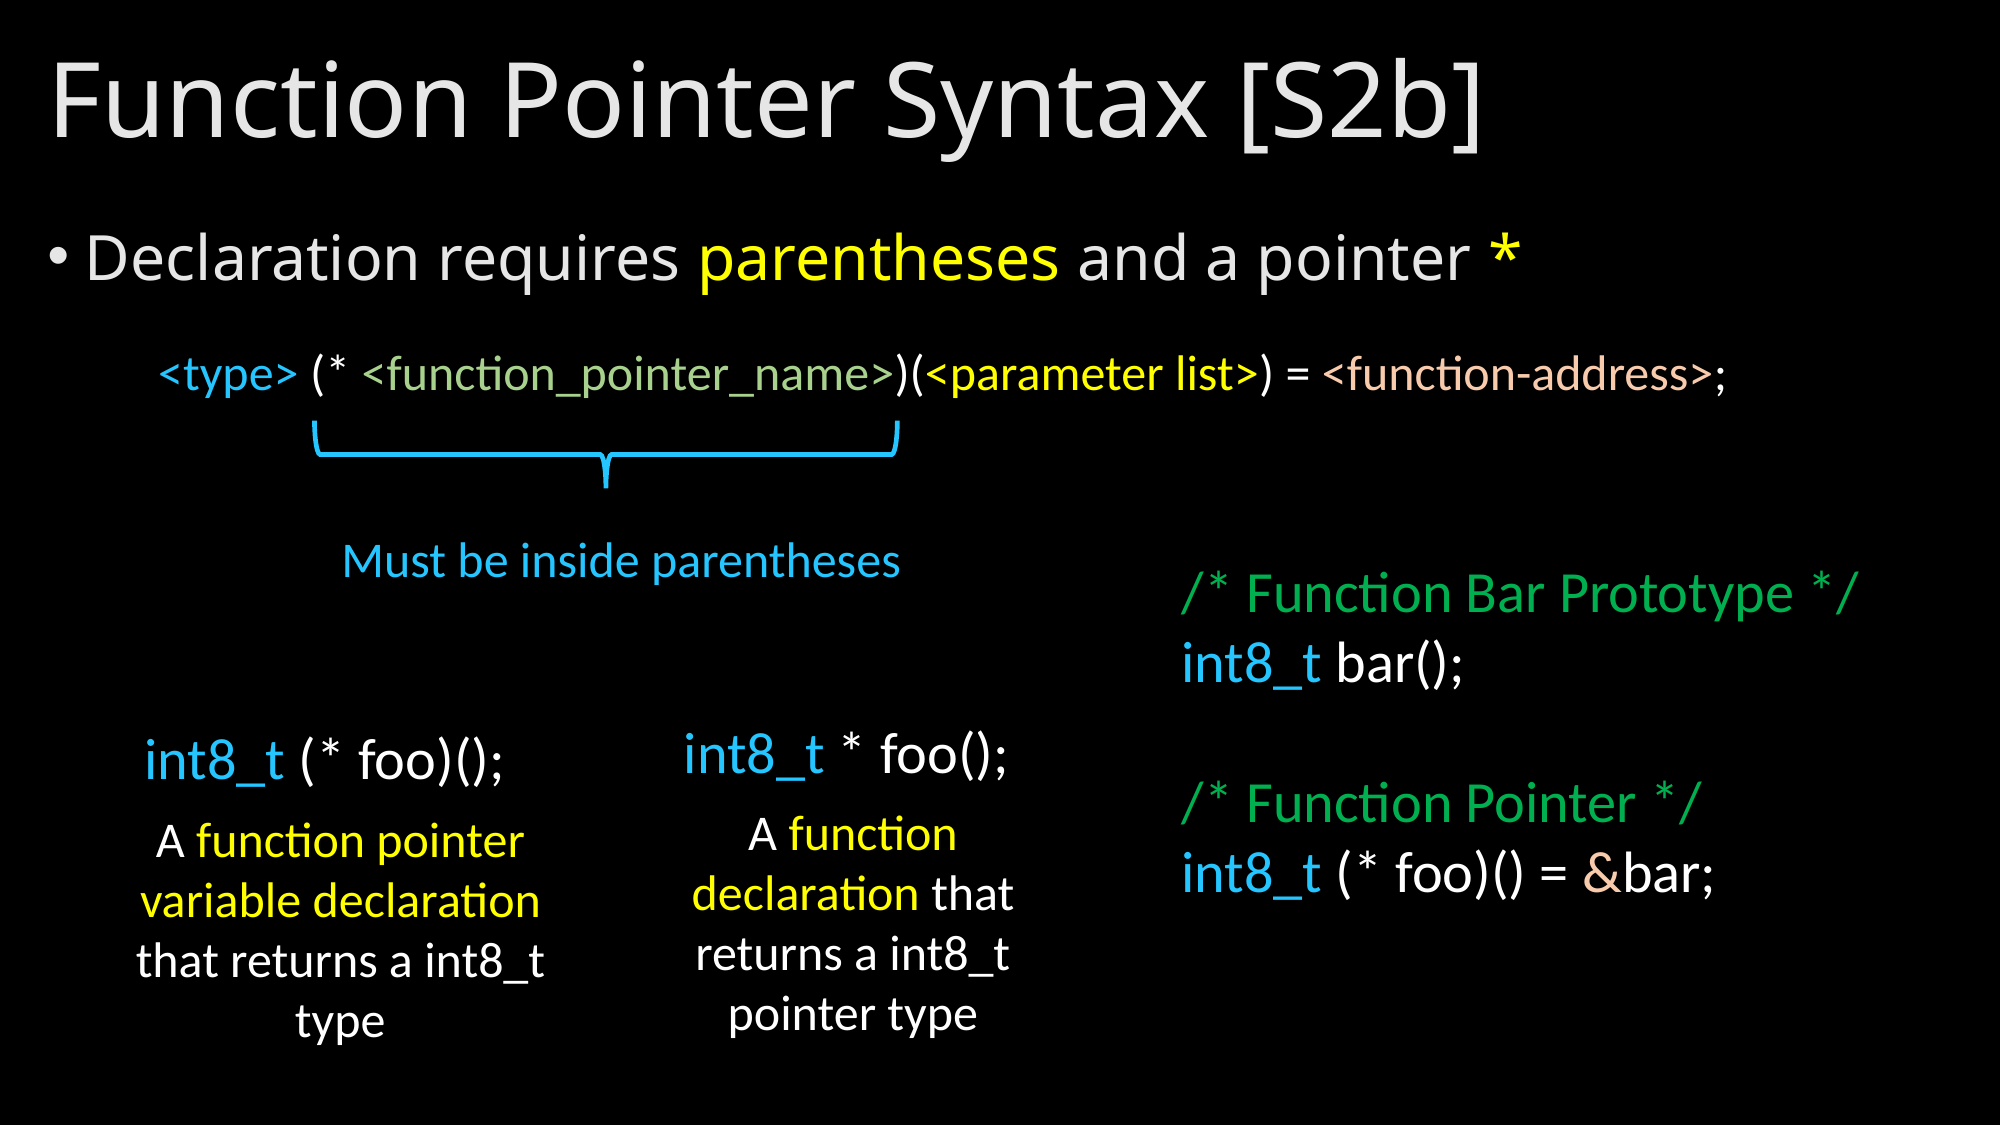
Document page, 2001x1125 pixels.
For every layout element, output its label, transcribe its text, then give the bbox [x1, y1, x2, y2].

title Function Pointer Syntax [S2b] [32, 31, 1966, 177]
text_box Must be inside parentheses [326, 520, 916, 596]
text_box <type> (* <function_pointer_name>)(<parameter list>) = <function-address>; [143, 333, 1831, 408]
text_box [313, 420, 898, 489]
text_box A function declaration that returns a int8_t pointer type [619, 793, 1087, 1049]
list Declaration requires parentheses and a pointer * [32, 210, 1674, 302]
text_box int8_t (* foo)(); [95, 714, 568, 799]
text_box int8_t * foo(); [666, 707, 1040, 793]
text_box /* Function Bar Prototype */ int8_t bar(); /* Function Pointer */ int8_t (* foo)() = &bar; [1166, 547, 1894, 912]
text_box A function pointer variable declaration that returns a int8_t type [113, 799, 568, 1055]
